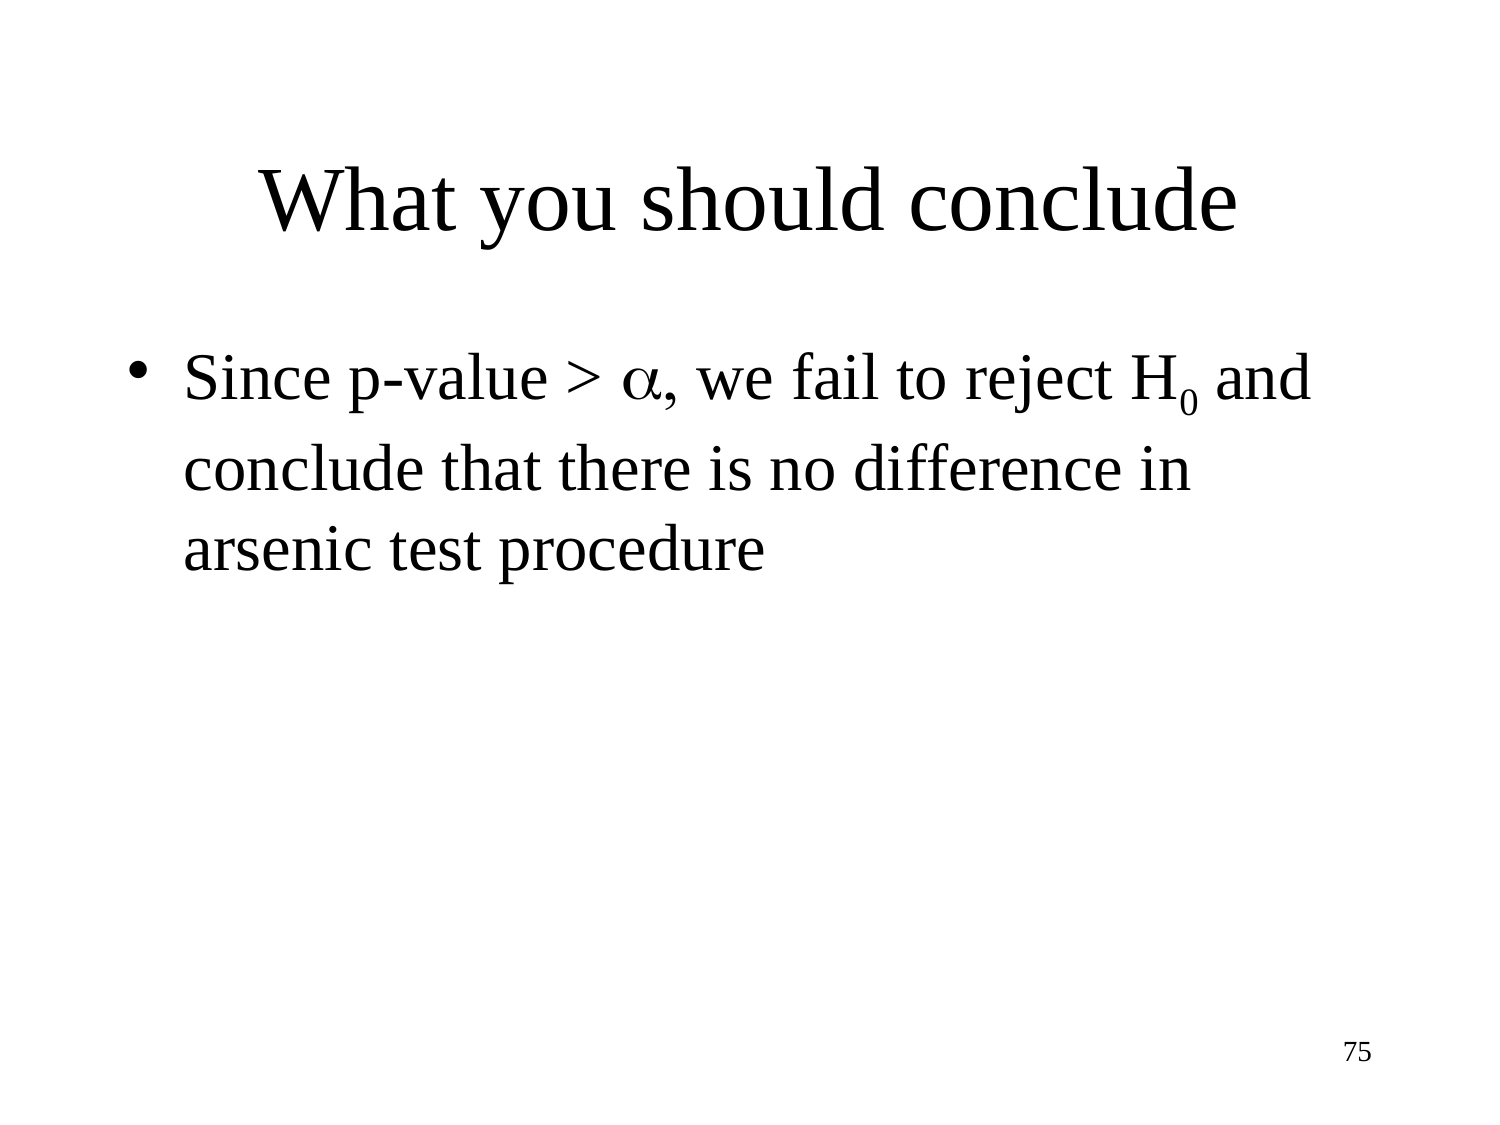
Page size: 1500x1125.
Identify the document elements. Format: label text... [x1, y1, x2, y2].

title What you should conclude [112, 99, 1388, 288]
slide_number 75 [1074, 1024, 1388, 1101]
list Since p-value > a, we fail to reject H0 and conclude that there is no difference in arsenic test procedure [112, 324, 1388, 1000]
